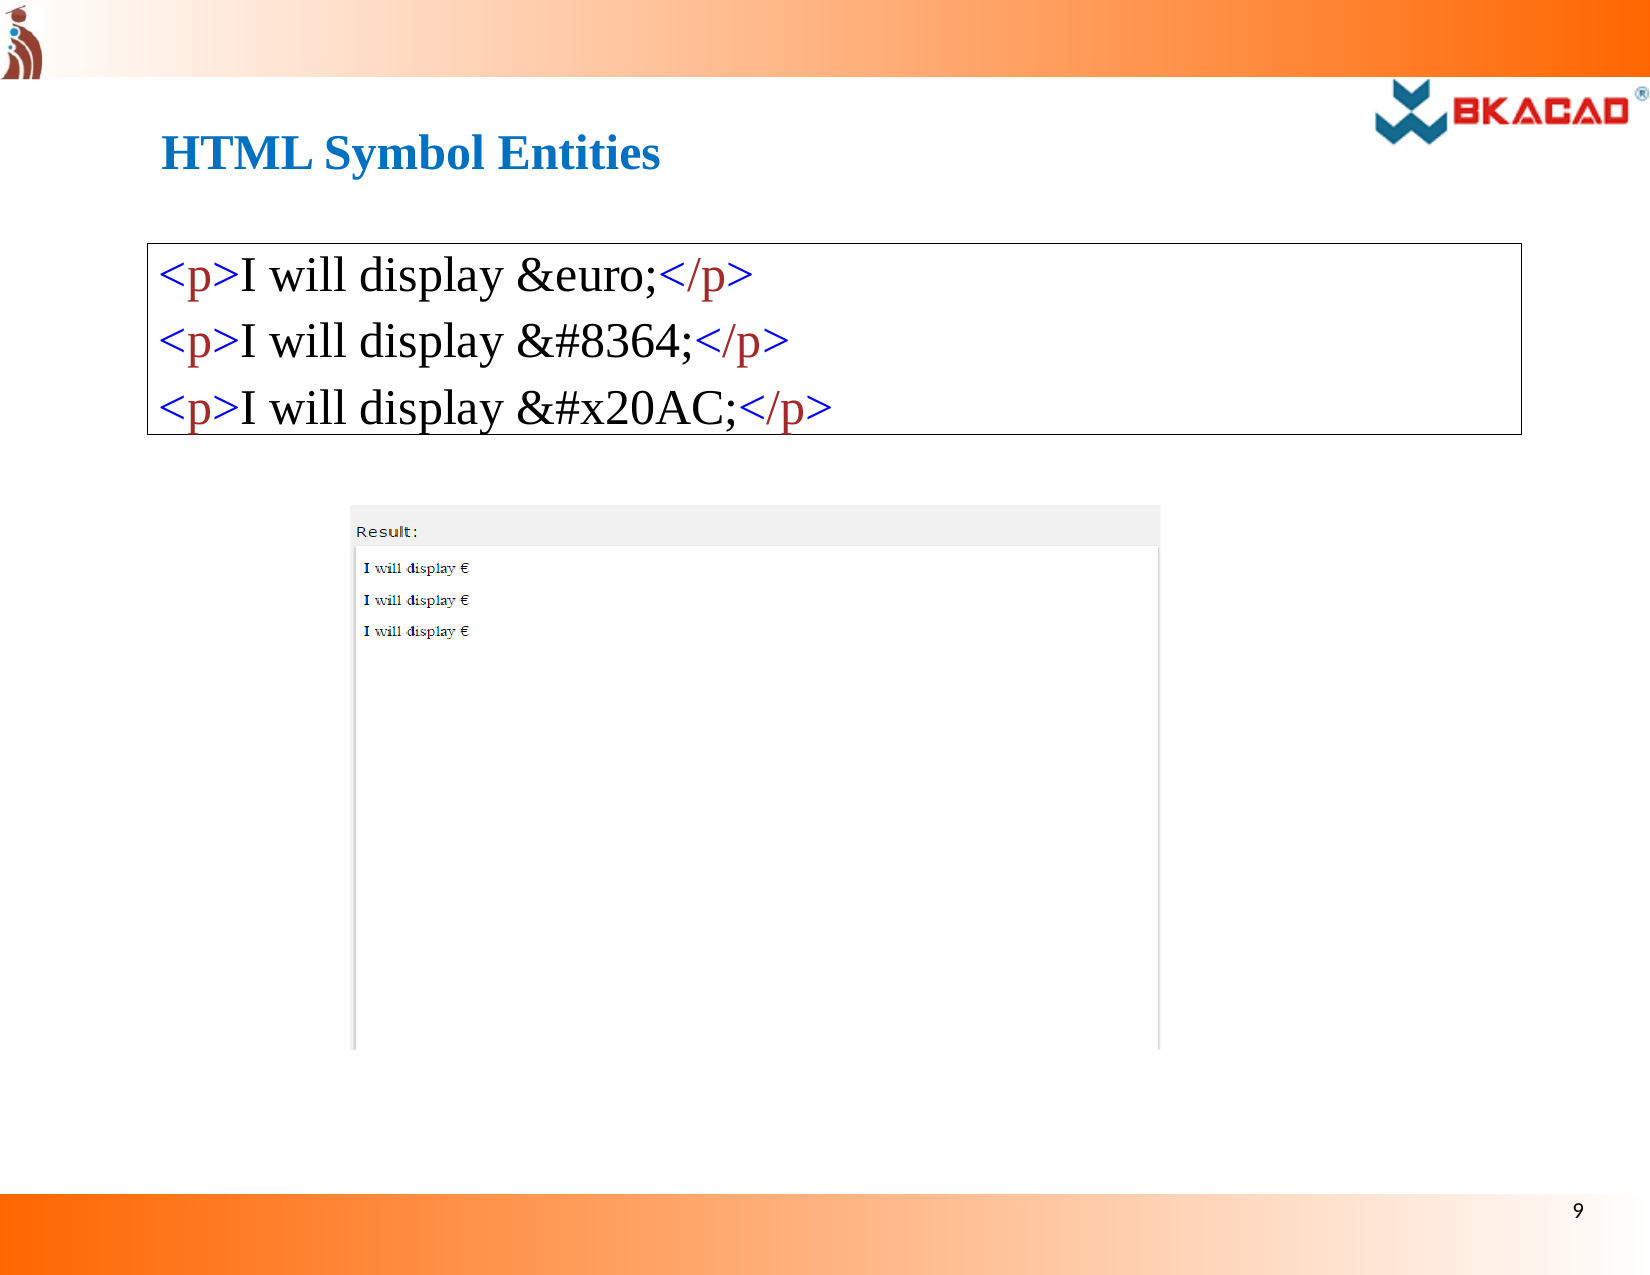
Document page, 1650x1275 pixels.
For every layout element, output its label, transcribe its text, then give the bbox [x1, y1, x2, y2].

text_box [350, 505, 1161, 1050]
picture [0, 4, 43, 80]
slide_number 9 [1544, 1198, 1649, 1223]
picture [1375, 78, 1649, 146]
text_box <p>I will display &euro;</p> <p>I will display &#8364;</p> <p>I will display &#x20AC;</p> [147, 243, 1522, 435]
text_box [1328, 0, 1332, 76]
text_box HTML Symbol Entities [144, 112, 677, 188]
